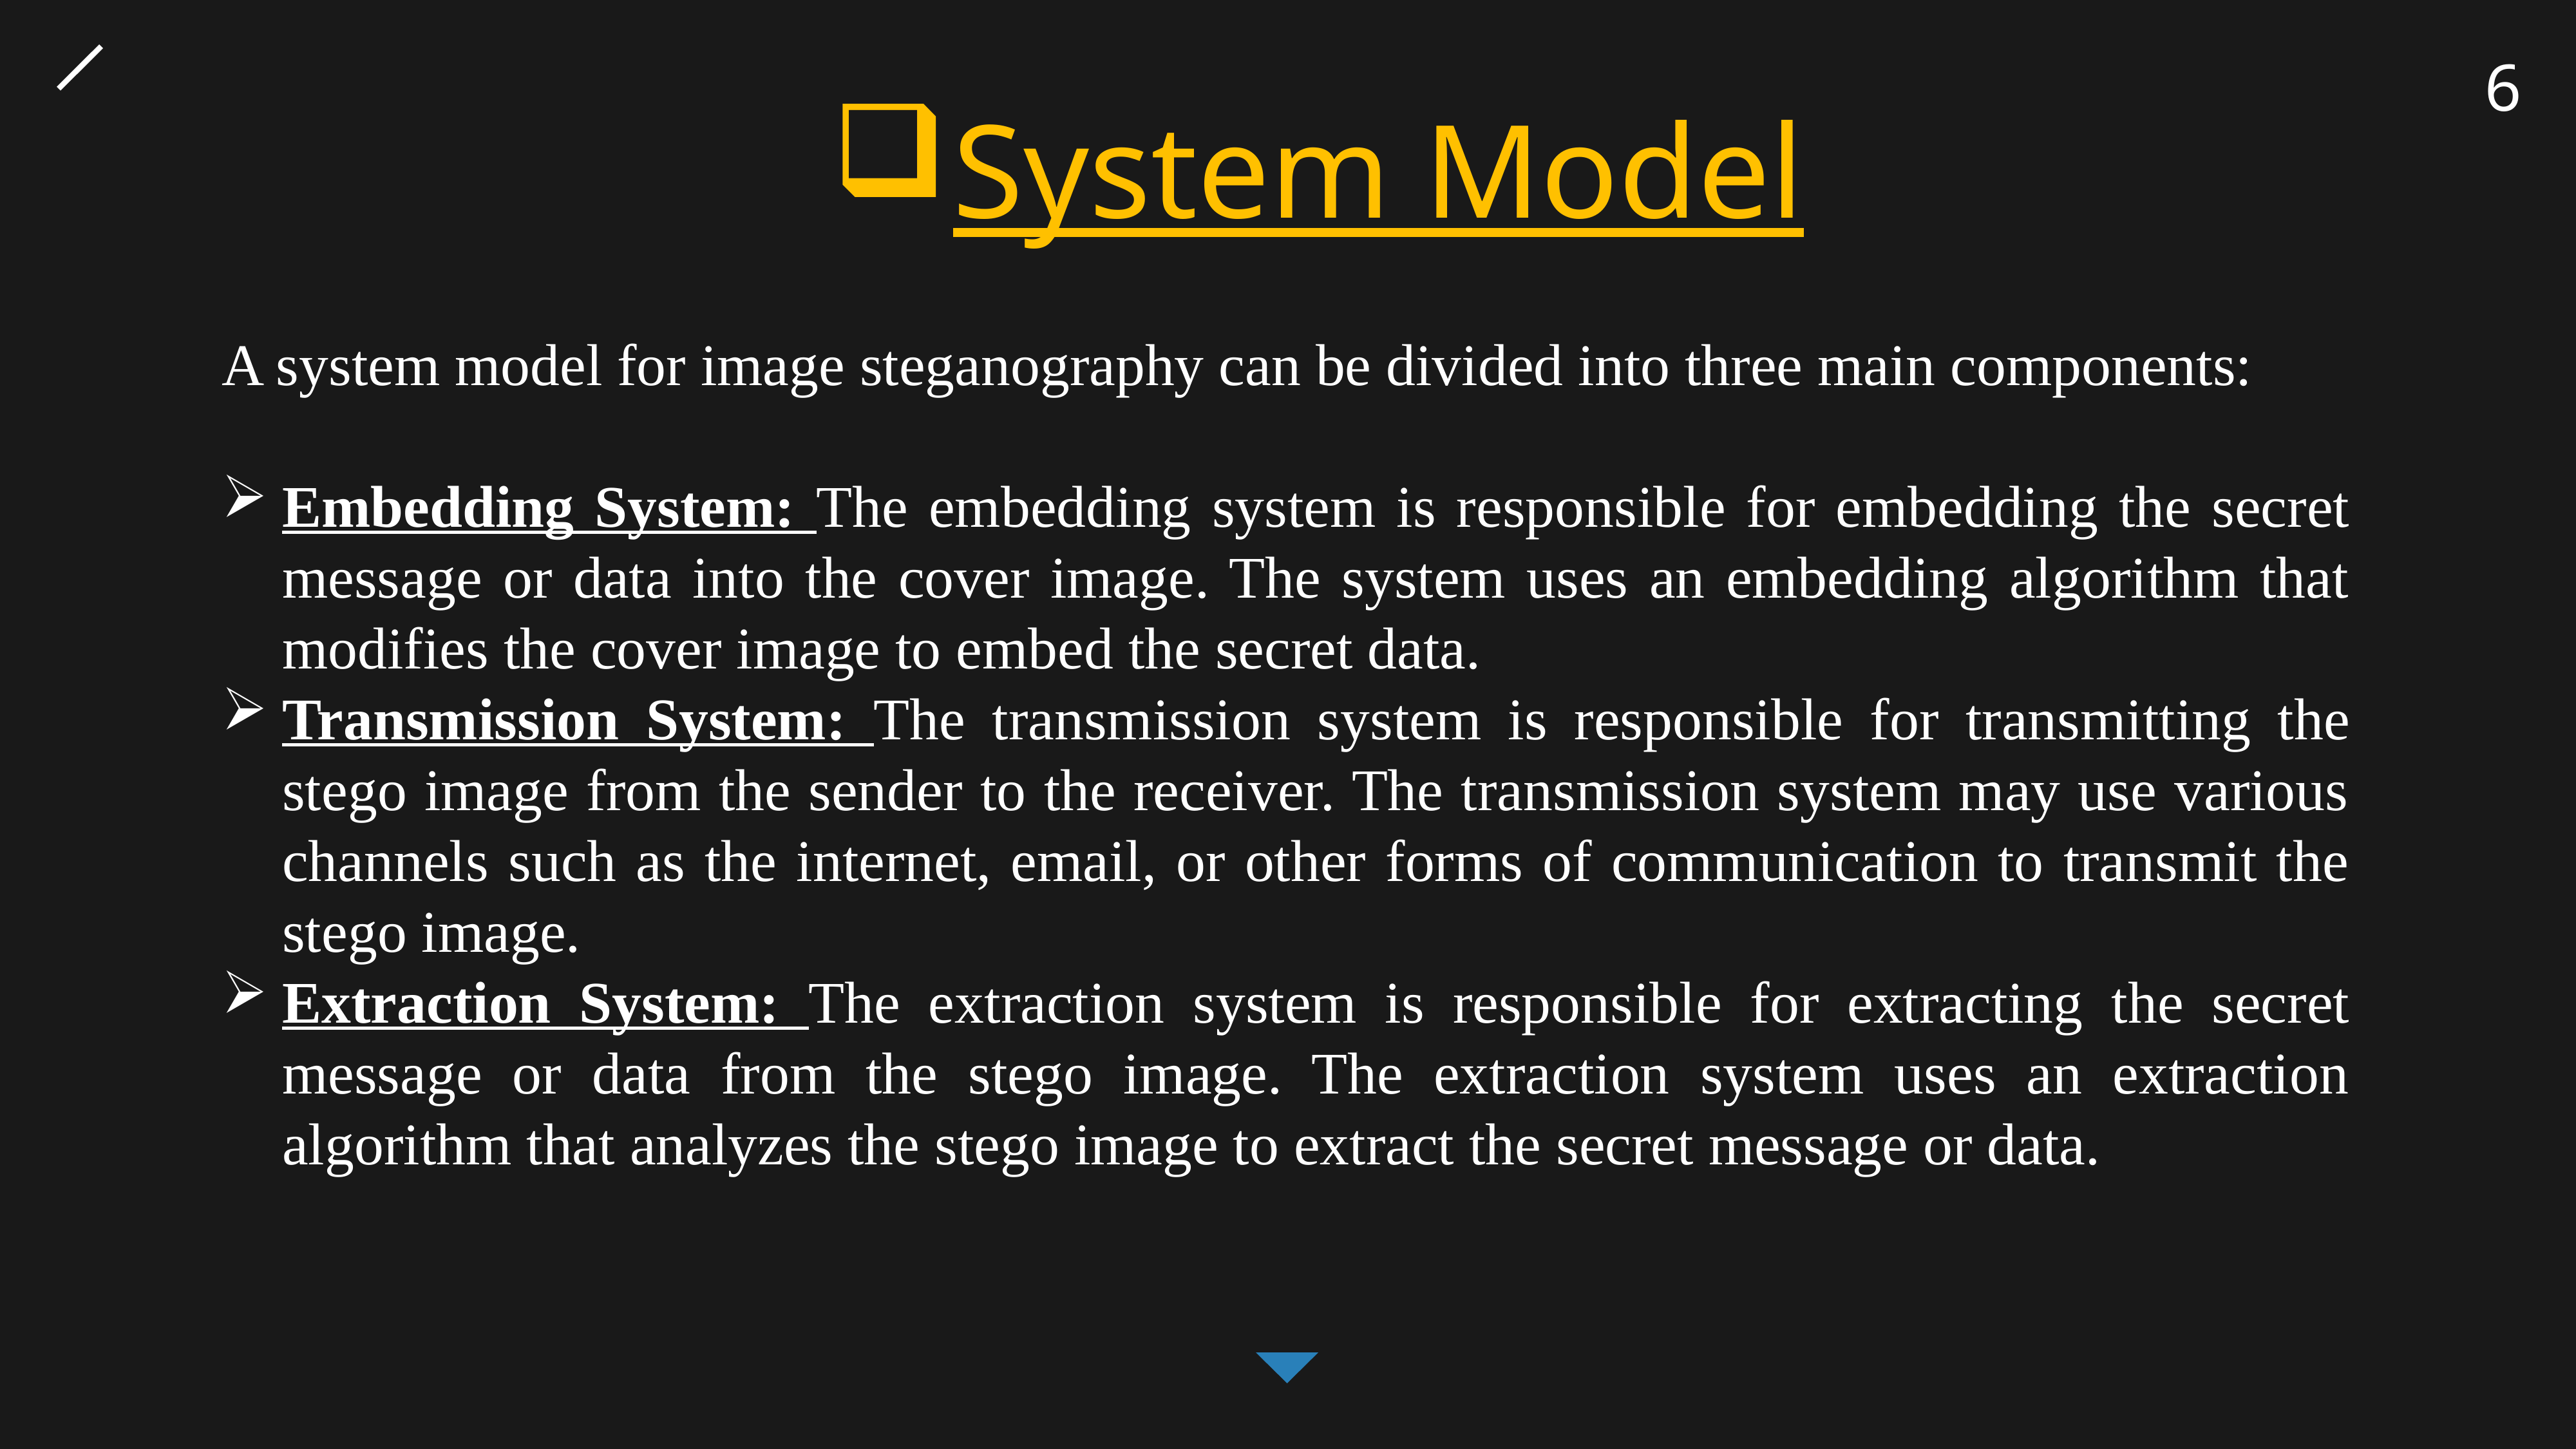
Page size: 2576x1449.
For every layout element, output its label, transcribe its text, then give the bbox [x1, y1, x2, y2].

text_box [1256, 1352, 1319, 1383]
text_box A system model for image steganography can be divided into three main components: Embedding System: The embedding system is responsible for embedding the secret message or data into the cover image. The system uses an embedding algorithm that modifies the cover image to embed the secret data. Transmission System: The transmission system is responsible for transmitting the stego image from the sender to the receiver. The transmission system may use various channels such as the internet, email, or other forms of communication to transmit the stego image. Extraction System: The extraction system is responsible for extracting the secret message or data from the stego image. The extraction system uses an extraction algorithm that analyzes the stego image to extract the secret message or data. [212, 321, 2362, 1182]
slide_number 6 [2474, 41, 2532, 120]
text_box System Model [832, 89, 1804, 244]
